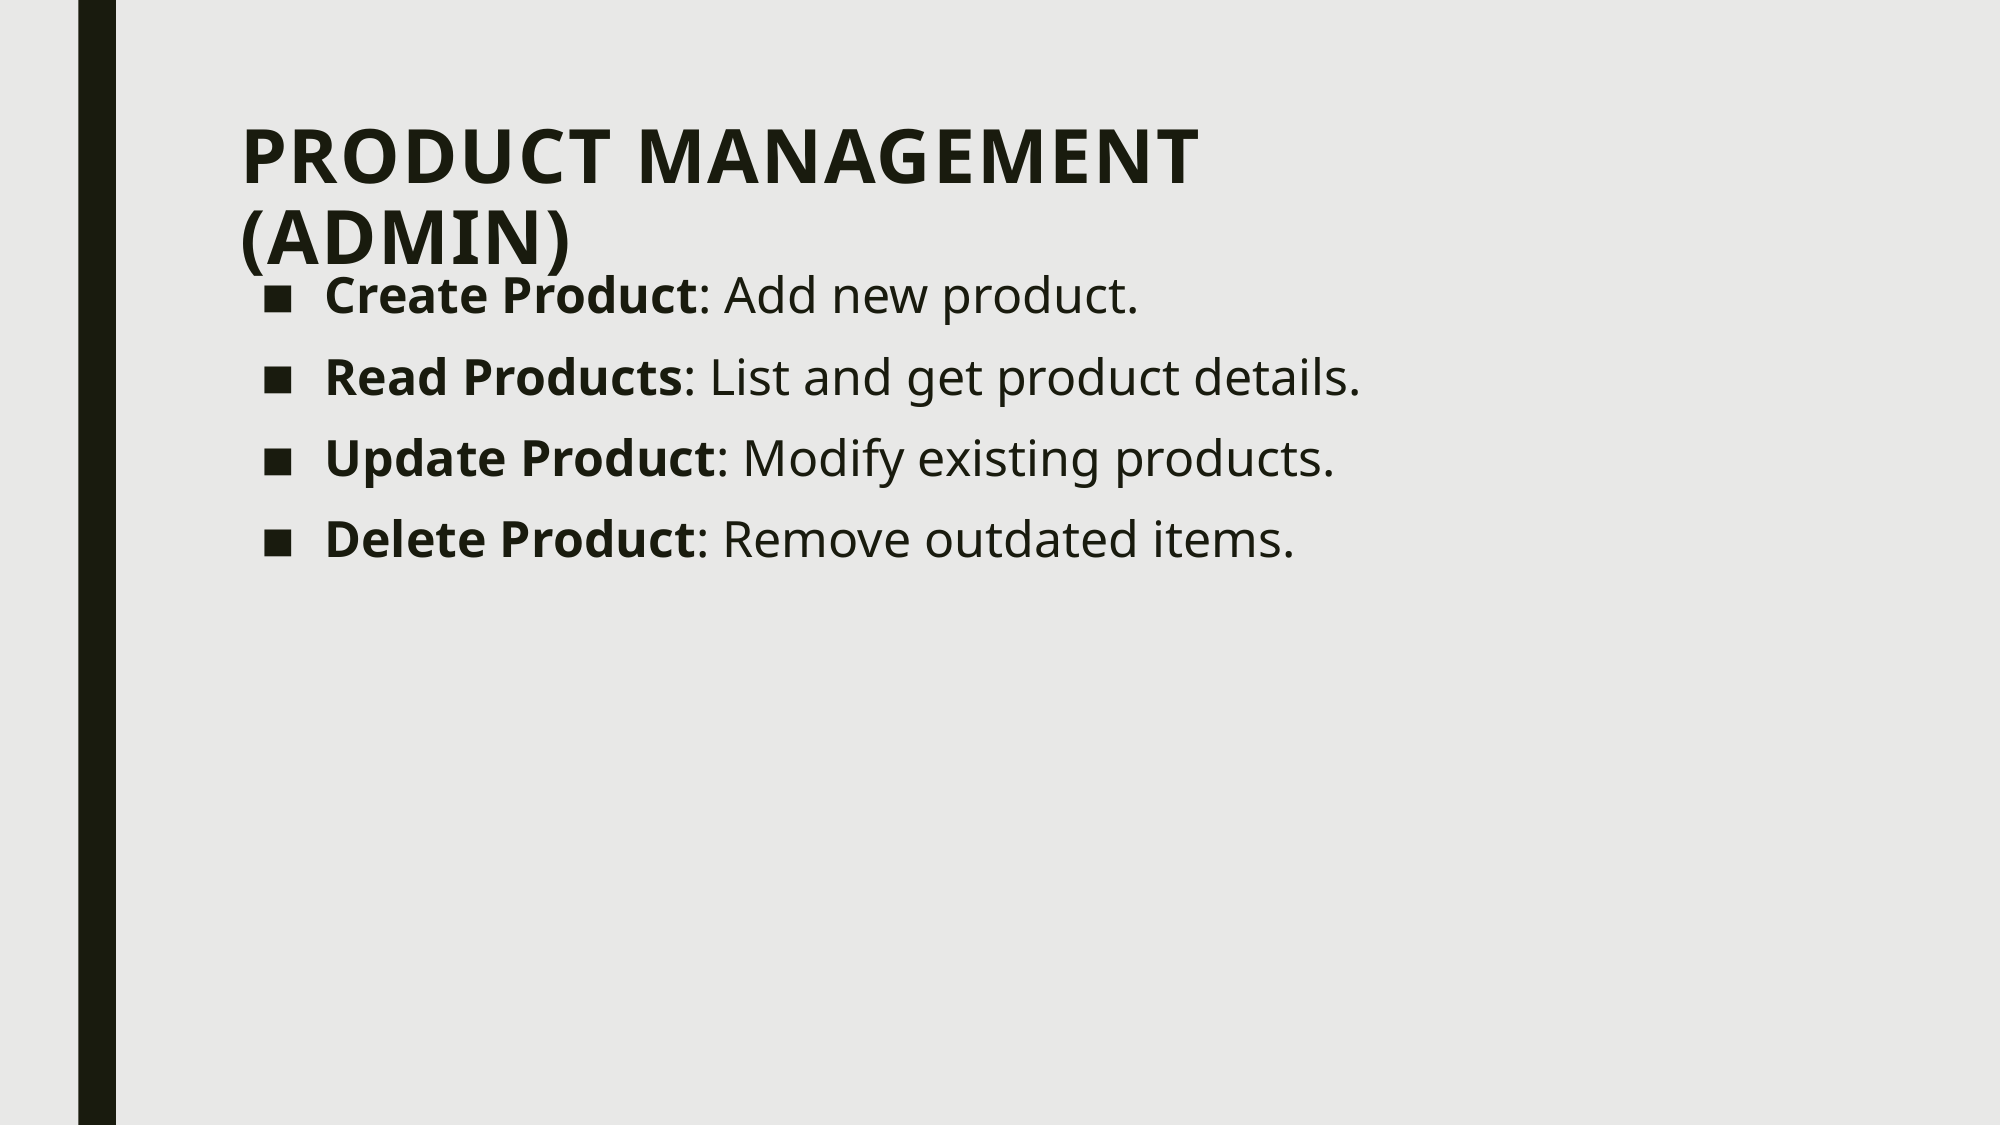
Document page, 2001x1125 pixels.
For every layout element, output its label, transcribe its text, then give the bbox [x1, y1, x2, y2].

list Create Product: Add new product. Read Products: List and get product details. Update Product: Modify existing products. Delete Product: Remove outdated items. [246, 260, 1893, 1077]
title product Management (Admin) [225, 112, 1499, 210]
